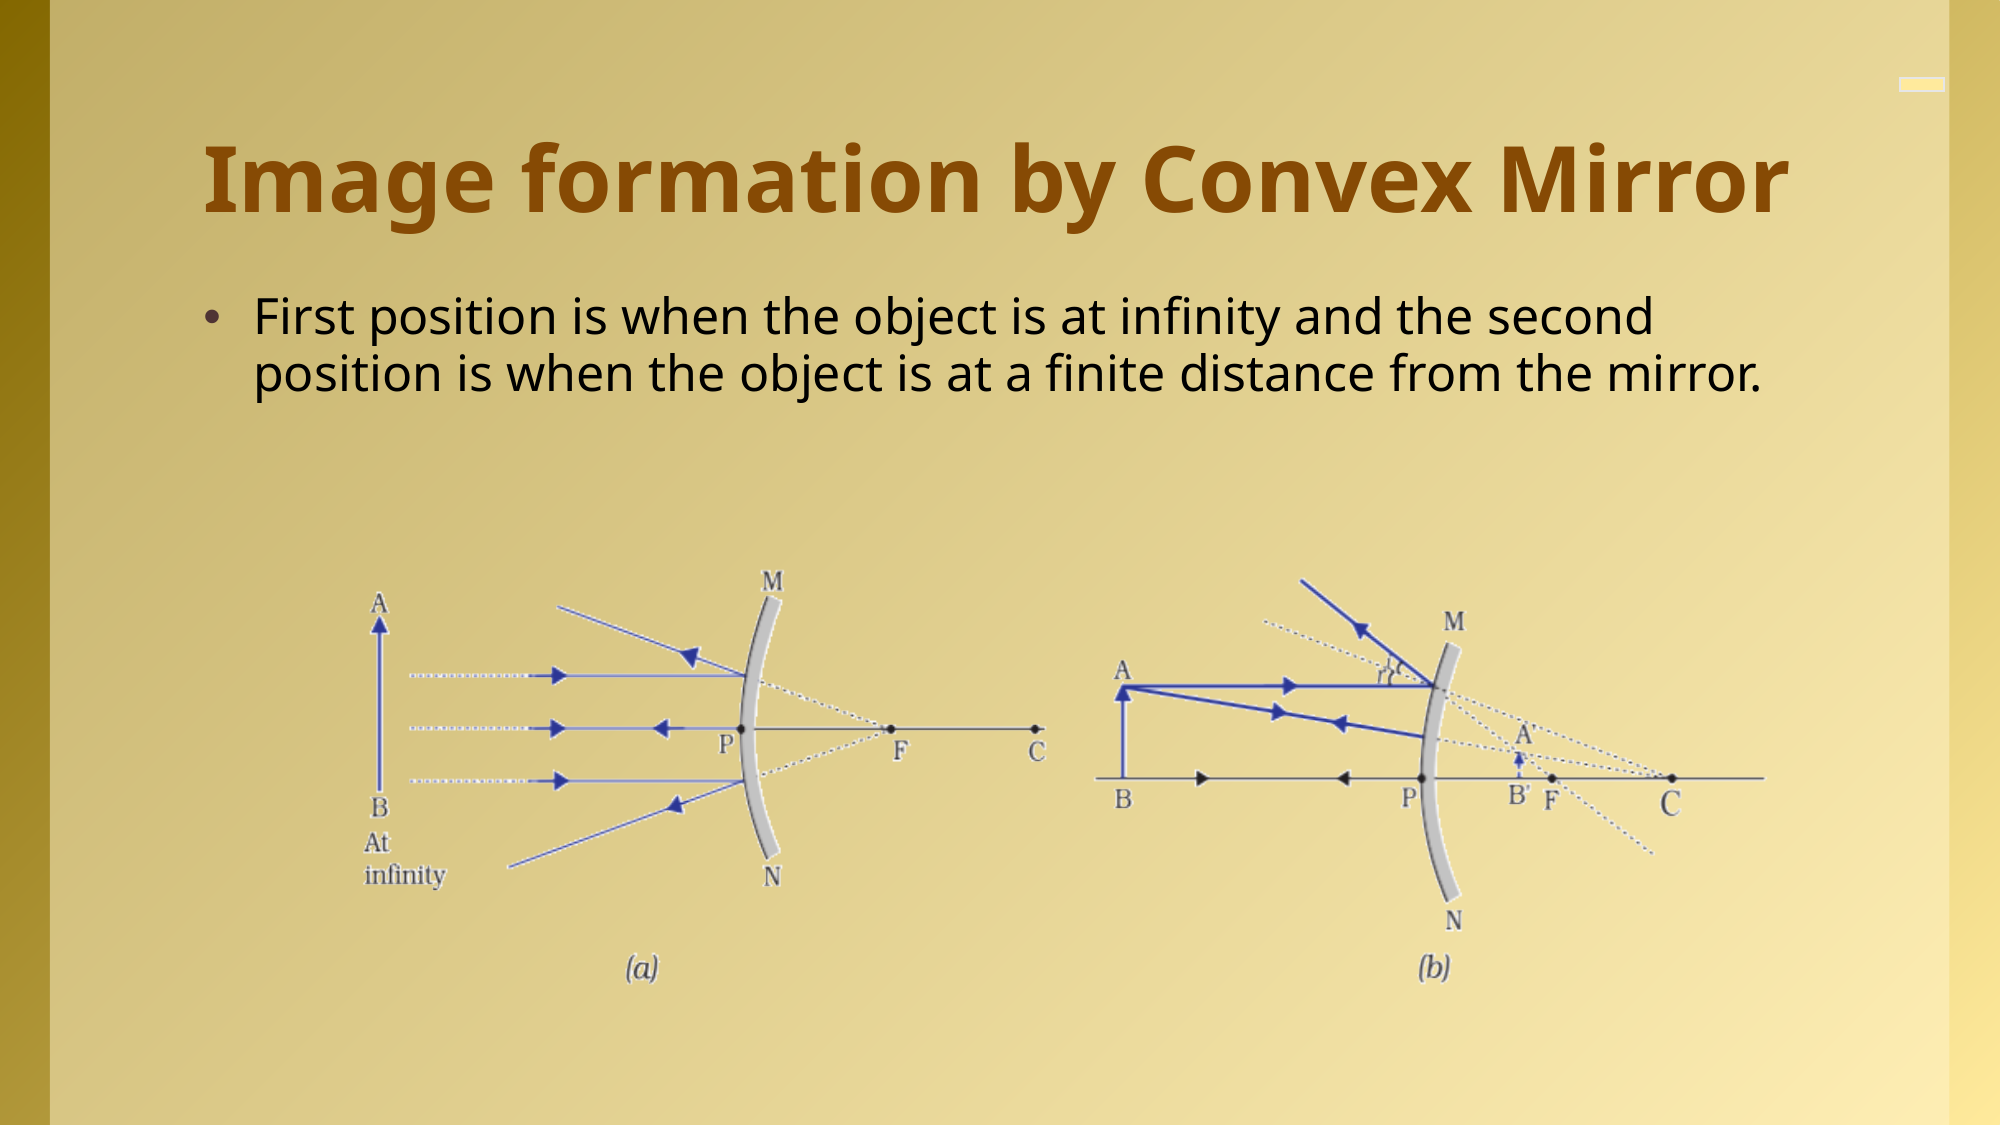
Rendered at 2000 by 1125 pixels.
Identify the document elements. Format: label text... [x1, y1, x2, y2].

title Image formation by Convex Mirror [183, 12, 1850, 242]
text_box [1899, 77, 1945, 92]
picture [149, 549, 1839, 1009]
list First position is when the object is at infinity and the second position is when the object is at a finite distance from the mirror. [183, 279, 1850, 1013]
